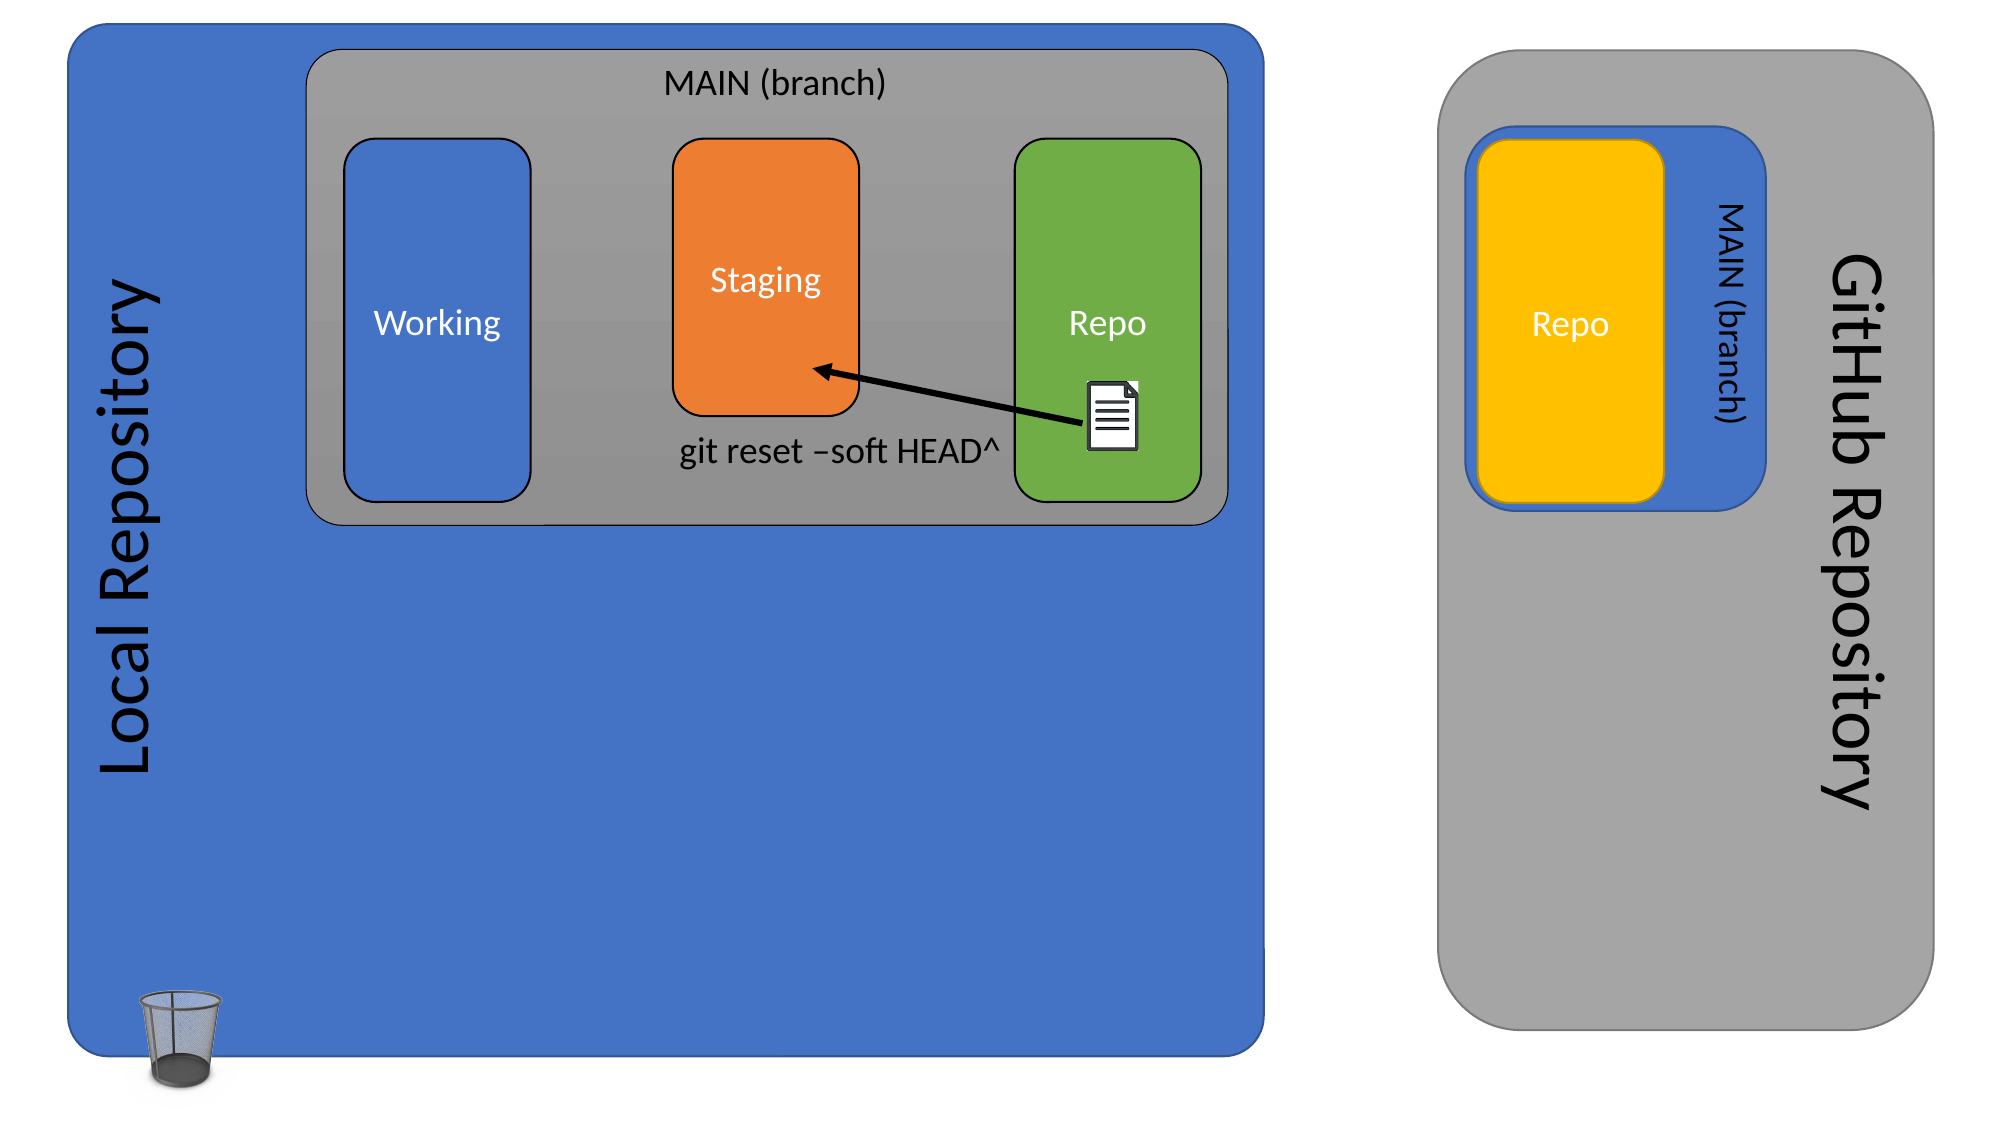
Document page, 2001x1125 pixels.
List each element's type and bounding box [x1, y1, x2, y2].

picture [105, 961, 256, 1112]
text_box [306, 49, 1228, 526]
text_box [812, 368, 1083, 424]
text_box [1438, 50, 1934, 1031]
text_box [66, 24, 1264, 1057]
picture [1086, 381, 1139, 451]
